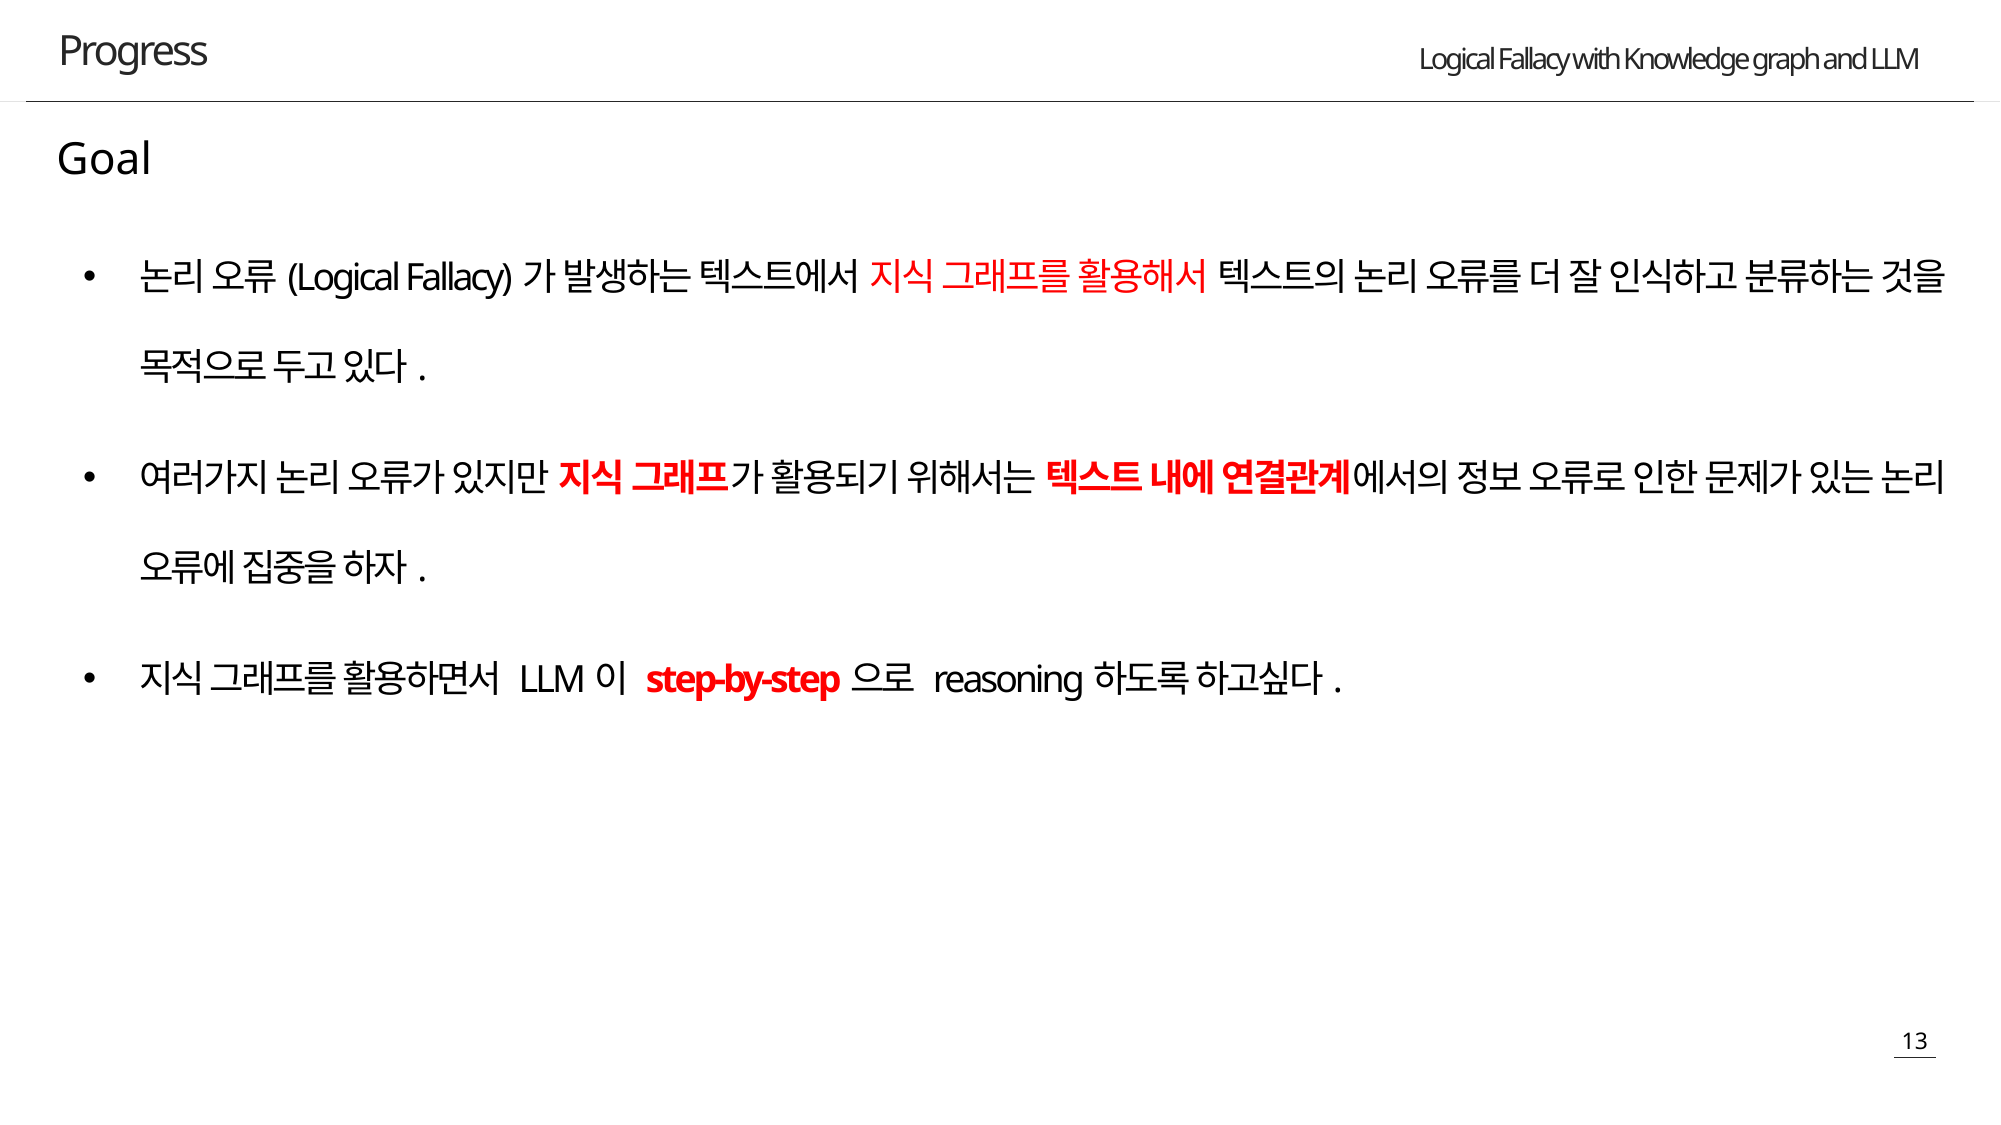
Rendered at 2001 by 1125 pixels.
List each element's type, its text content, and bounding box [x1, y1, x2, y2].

text_box Goal [41, 122, 1736, 191]
list Progress [43, 0, 958, 93]
text_box 논리 오류(Logical Fallacy)가 발생하는 텍스트에서 지식 그래프를 활용해서 텍스트의 논리 오류를 더 잘 인식하고 분류하는 것을 목적으로 두고 있다. 여러가지 논리 오류가 있지만 지식 그래프가 활용되기 위해서는 텍스트 내에 연결관계에서의 정보 오류로 인한 문제가 있는 논리 오류에 집중을 하자. 지식 그래프를 활용하면서 LLM이 step-by-step으로 reasoning하도록 하고싶다. [68, 200, 1959, 814]
